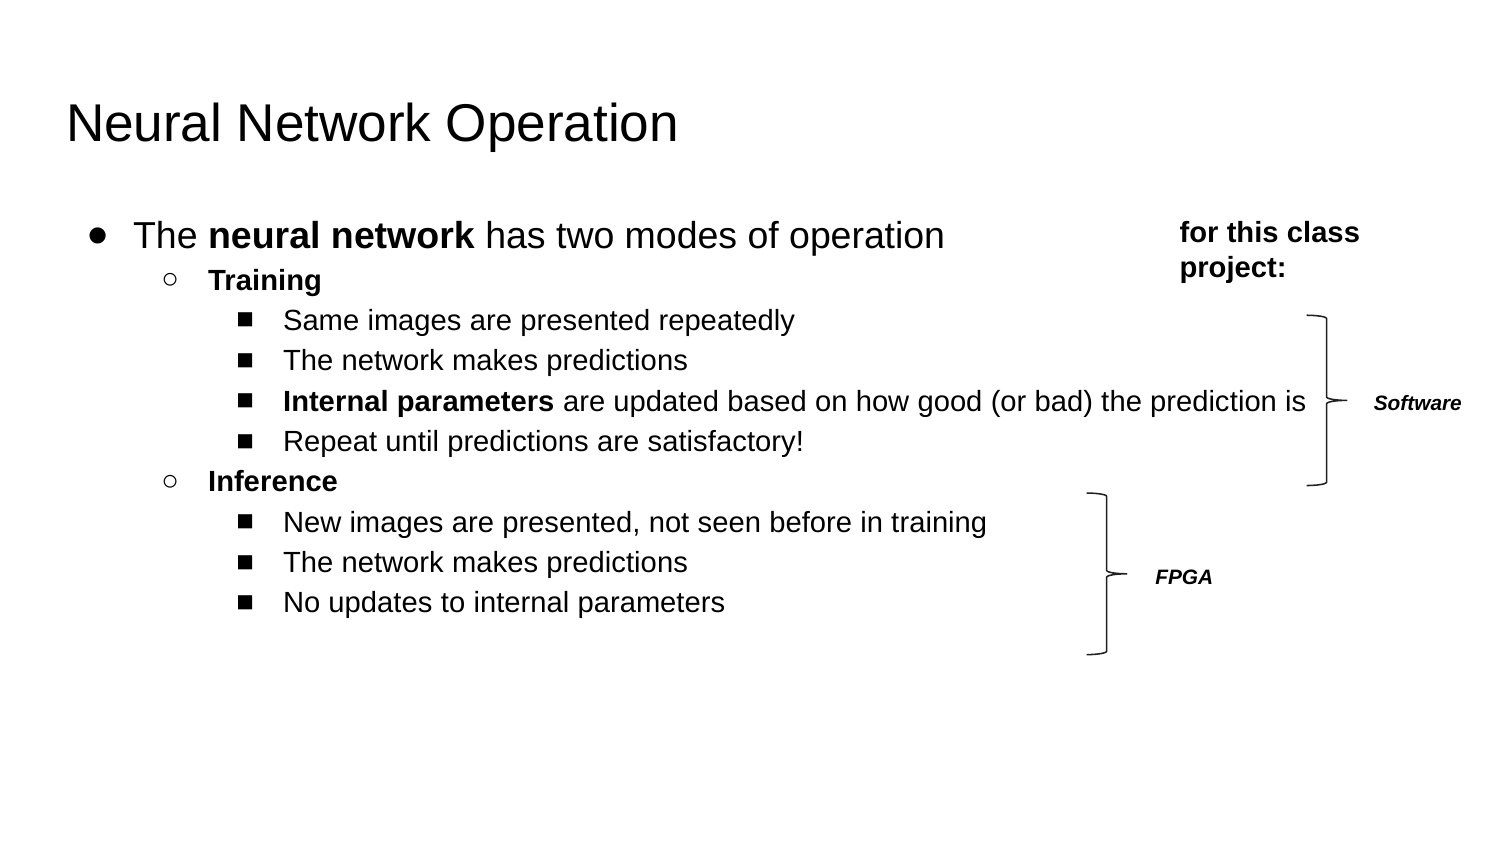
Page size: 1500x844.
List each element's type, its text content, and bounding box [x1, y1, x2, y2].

list The neural network has two modes of operation Training Same images are presented repeatedly The network makes predictions Internal parameters are updated based on how good (or bad) the prediction is Repeat until predictions are satisfactory! Inference New images are presented, not seen before in training The network makes predictions No updates to internal parameters [51, 189, 1449, 750]
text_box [1086, 205, 1489, 655]
title Neural Network Operation [51, 72, 1449, 167]
